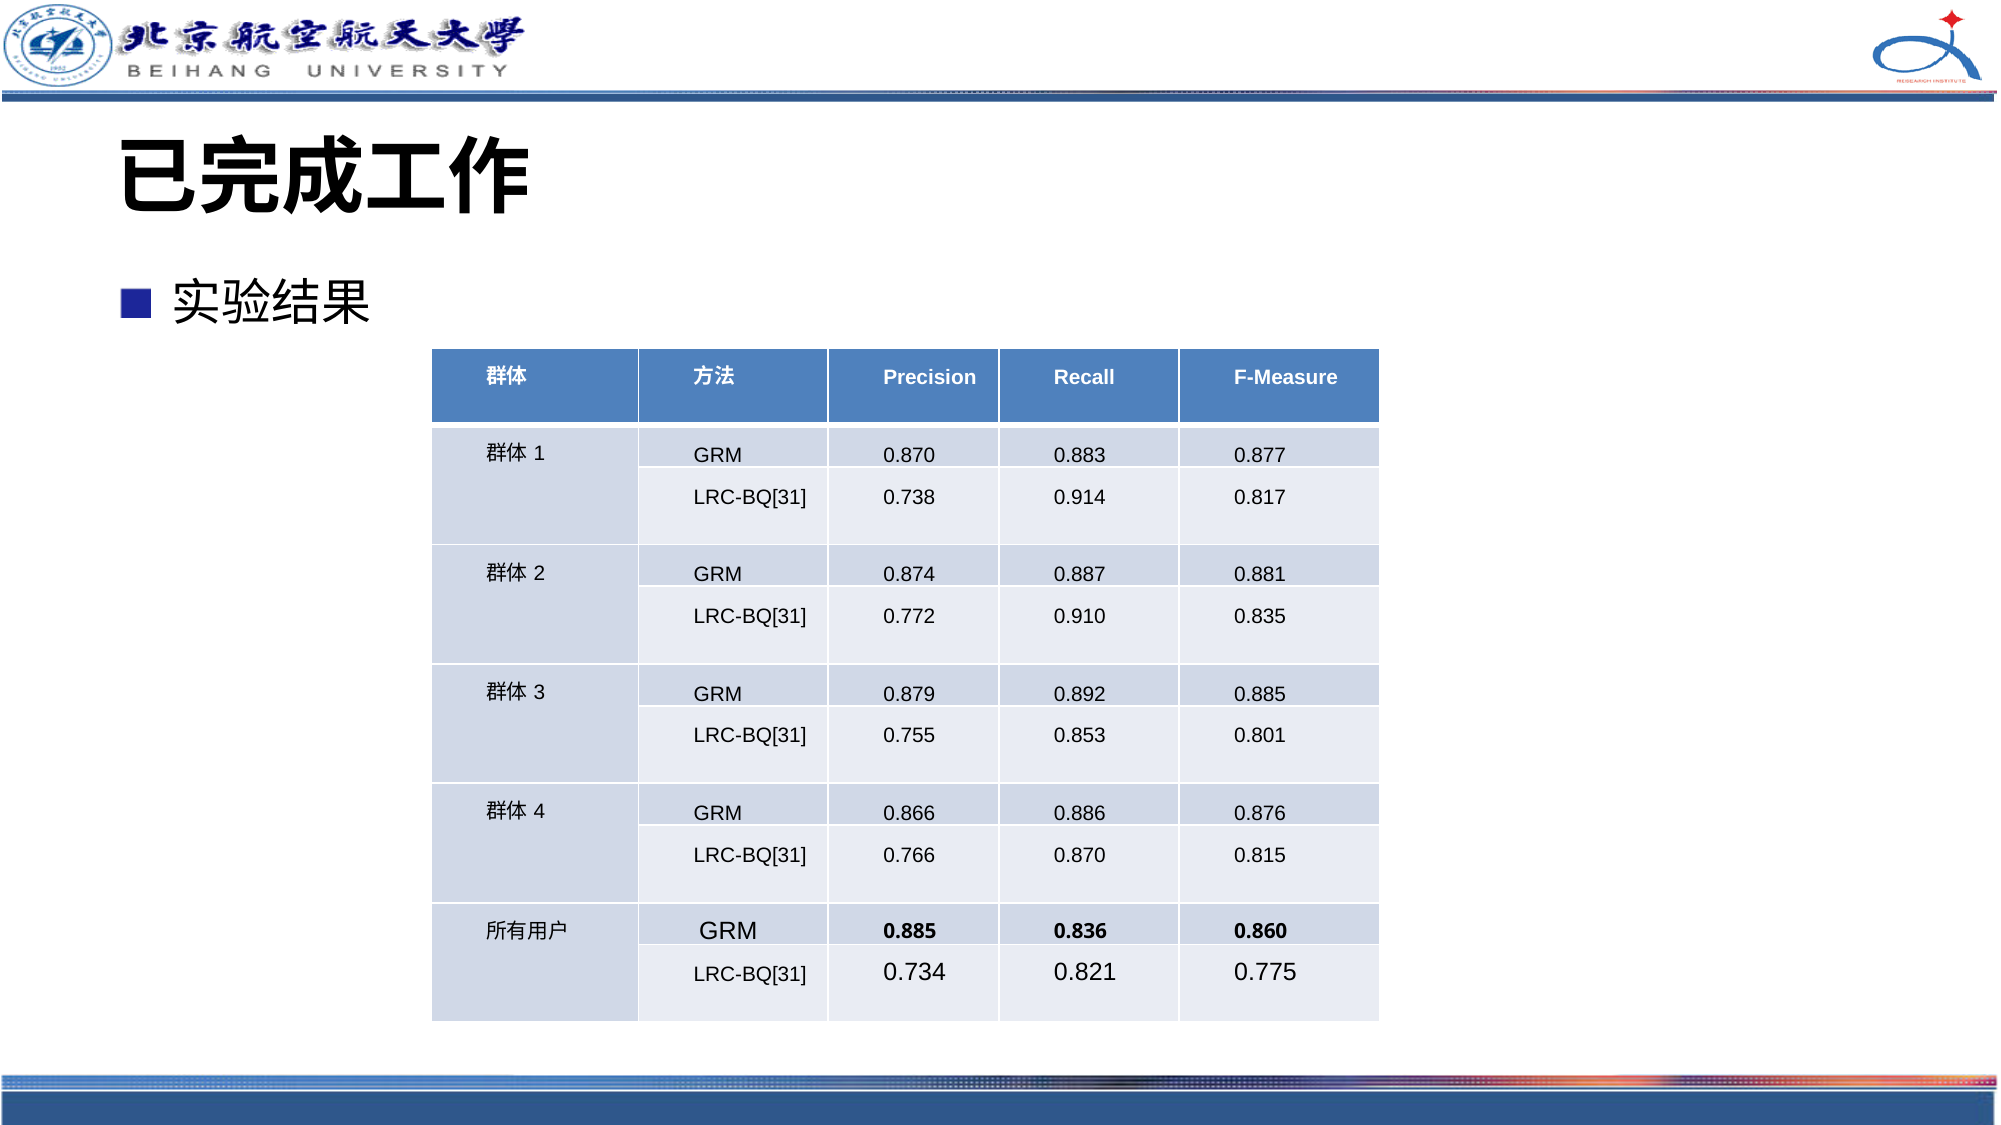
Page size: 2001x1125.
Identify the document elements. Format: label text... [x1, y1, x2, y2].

table_header 方法 [639, 349, 827, 422]
table_cell 0.738 [829, 468, 998, 544]
table_cell LRC-BQ[31] [639, 707, 827, 782]
picture [1, 1, 544, 89]
table_cell 0.876 [1180, 784, 1379, 824]
title 已完成工作 [99, 113, 1901, 233]
table_cell LRC-BQ[31] [639, 945, 827, 1021]
table_cell 0.766 [829, 826, 998, 902]
table_cell GRM [639, 784, 827, 824]
table_cell 0.874 [829, 545, 998, 585]
table_cell 群体1 [432, 428, 638, 544]
table_header Precision [829, 349, 998, 422]
picture [0, 3, 2000, 102]
table_cell 0.885 [829, 904, 998, 944]
picture [114, 282, 151, 318]
table_cell 0.870 [1000, 826, 1178, 902]
table_cell 0.881 [1180, 545, 1379, 585]
table_header F-Measure [1180, 349, 1379, 422]
table_cell GRM [639, 545, 827, 585]
table_cell 0.887 [1000, 545, 1178, 585]
table_cell 0.860 [1180, 904, 1379, 944]
table_cell LRC-BQ[31] [639, 587, 827, 663]
table_cell 0.883 [1000, 428, 1178, 466]
table_cell 0.817 [1180, 468, 1379, 544]
table_header 群体 [432, 349, 638, 422]
table_cell 0.910 [1000, 587, 1178, 663]
table_cell 0.866 [829, 784, 998, 824]
table_cell 0.879 [829, 665, 998, 705]
table_cell 0.914 [1000, 468, 1178, 544]
table_cell 0.835 [1180, 587, 1379, 663]
table_cell 群体3 [432, 665, 638, 782]
table_cell 0.755 [829, 707, 998, 782]
table_cell 0.877 [1180, 428, 1379, 466]
table_cell 群体4 [432, 784, 638, 902]
table_cell 0.836 [1000, 904, 1178, 944]
table_cell 0.892 [1000, 665, 1178, 705]
table_cell LRC-BQ[31] [639, 468, 827, 544]
table_cell LRC-BQ[31] [639, 826, 827, 902]
table_header Recall [1000, 349, 1178, 422]
table_cell GRM [639, 428, 827, 466]
table_cell GRM [639, 665, 827, 705]
table_cell 群体2 [432, 545, 638, 663]
table_cell 0.870 [829, 428, 998, 466]
table_cell 0.775 [1180, 945, 1379, 1021]
table_cell 0.853 [1000, 707, 1178, 782]
table_cell 0.801 [1180, 707, 1379, 782]
list 实验结果 [99, 262, 1901, 1059]
table_cell 0.772 [829, 587, 998, 663]
table_cell GRM [639, 904, 827, 944]
table_cell 0.734 [829, 945, 998, 1021]
table_cell 0.886 [1000, 784, 1178, 824]
table_cell 0.815 [1180, 826, 1379, 902]
table_cell 0.885 [1180, 665, 1379, 705]
table_cell 0.821 [1000, 945, 1178, 1021]
table_cell 所有用户 [432, 904, 638, 1021]
picture [0, 1074, 2000, 1125]
